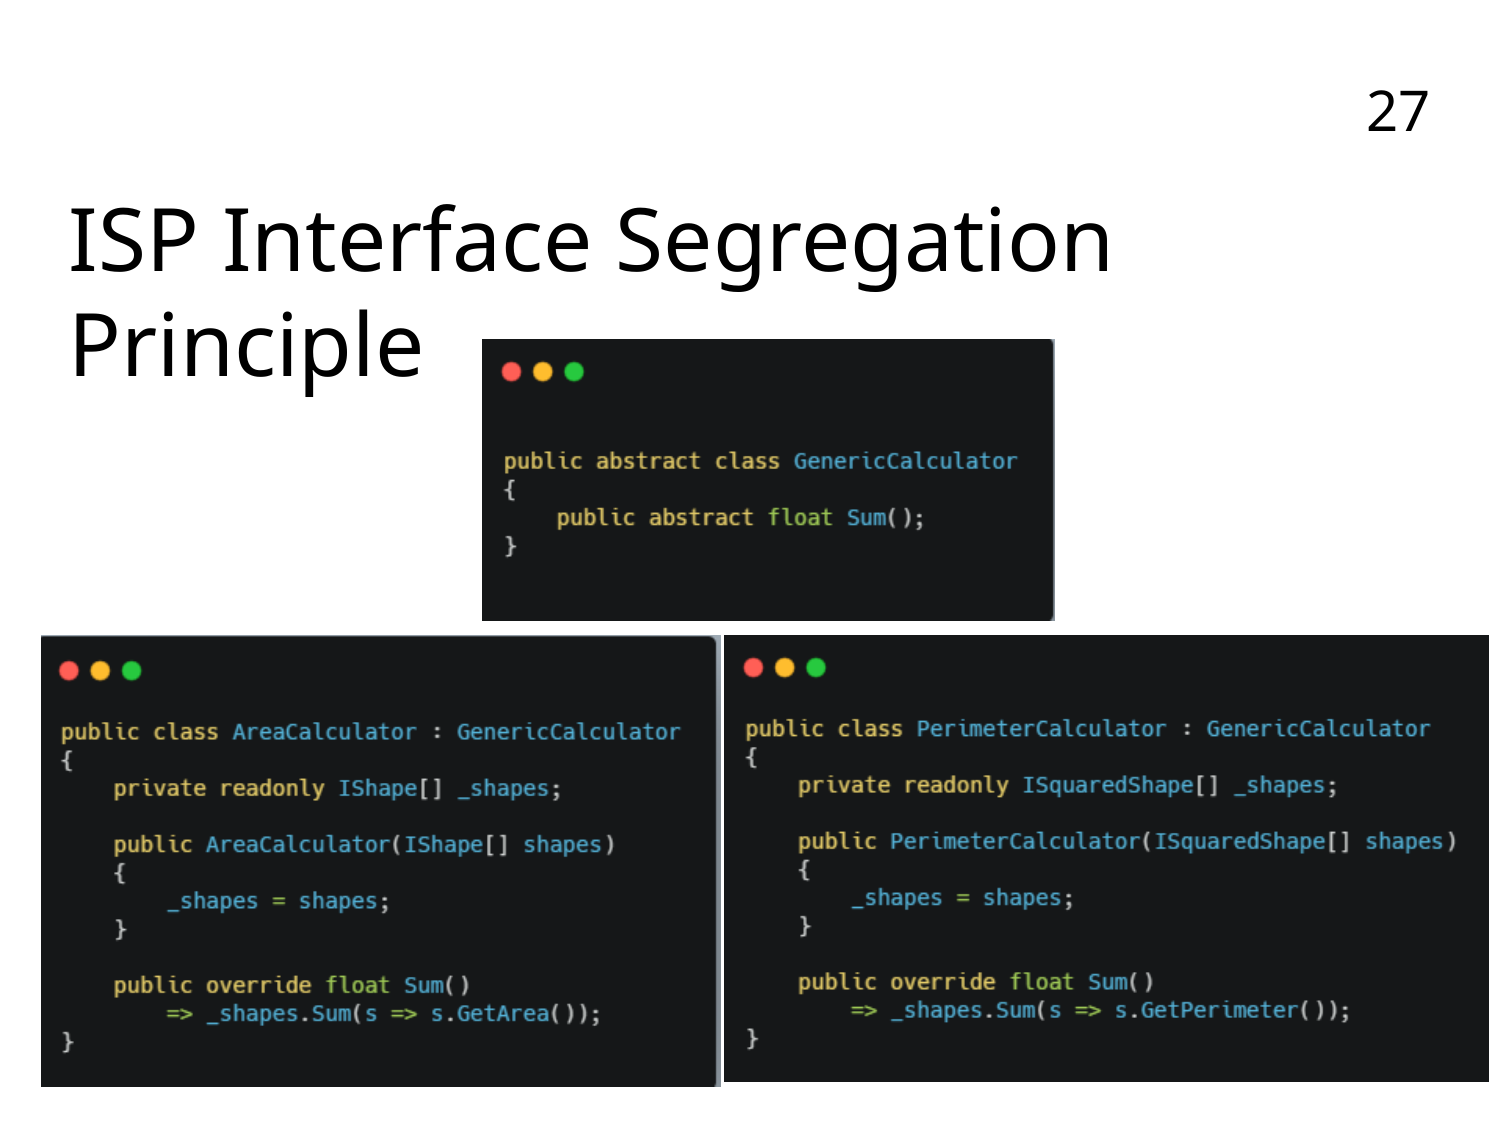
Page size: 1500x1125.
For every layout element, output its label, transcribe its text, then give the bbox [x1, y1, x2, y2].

list ISP Interface Segregation Principle [53, 176, 1433, 634]
picture [41, 634, 721, 1087]
picture [482, 338, 1055, 621]
picture [723, 634, 1489, 1083]
